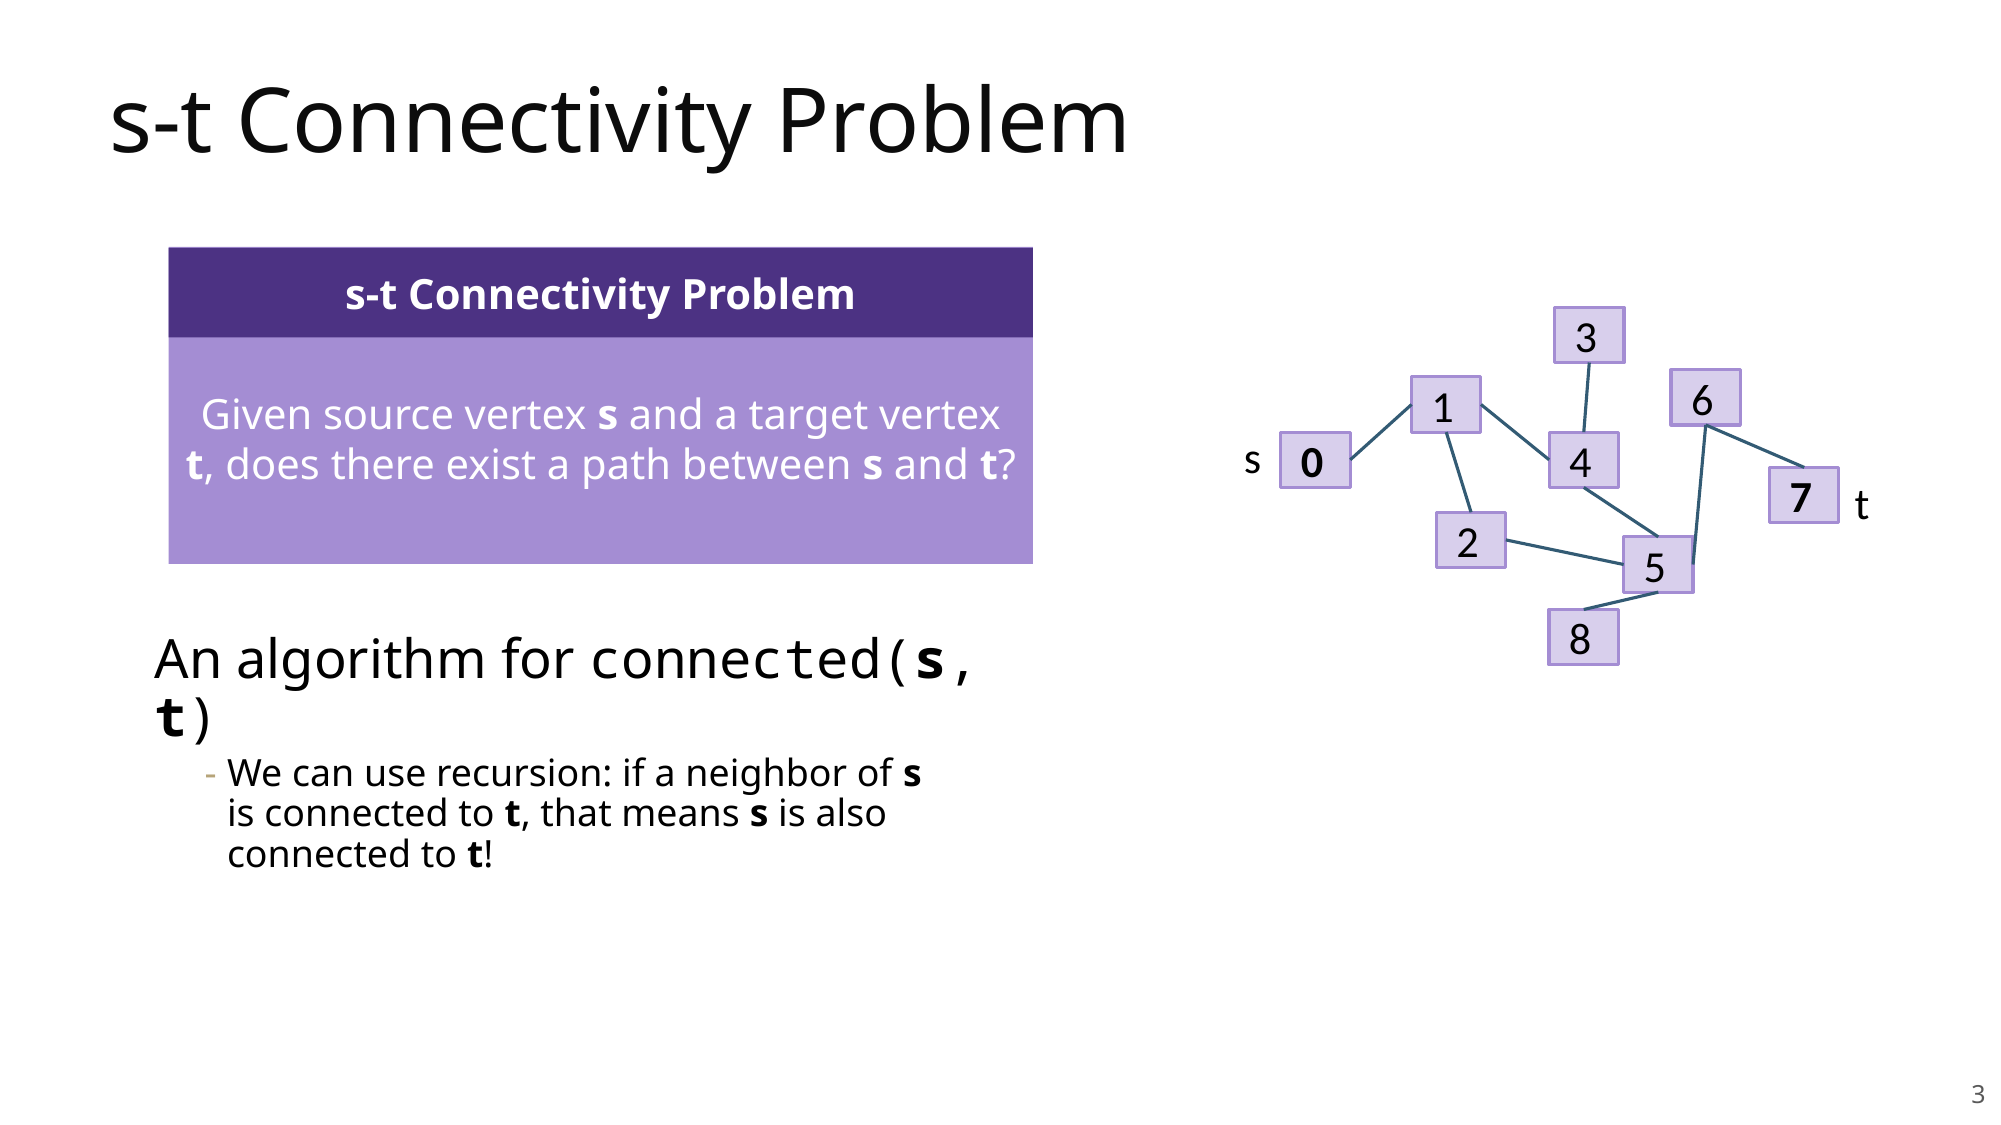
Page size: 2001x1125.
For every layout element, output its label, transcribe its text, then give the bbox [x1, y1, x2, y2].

text_box We can use recursion: if a neighbor of s is connected to t, that means s is also connected to t! [168, 738, 958, 891]
title s-t Connectivity Problem [94, 43, 1930, 210]
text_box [168, 246, 1034, 565]
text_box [1223, 306, 1925, 666]
list An algorithm for connected(s, t) [146, 624, 1066, 791]
